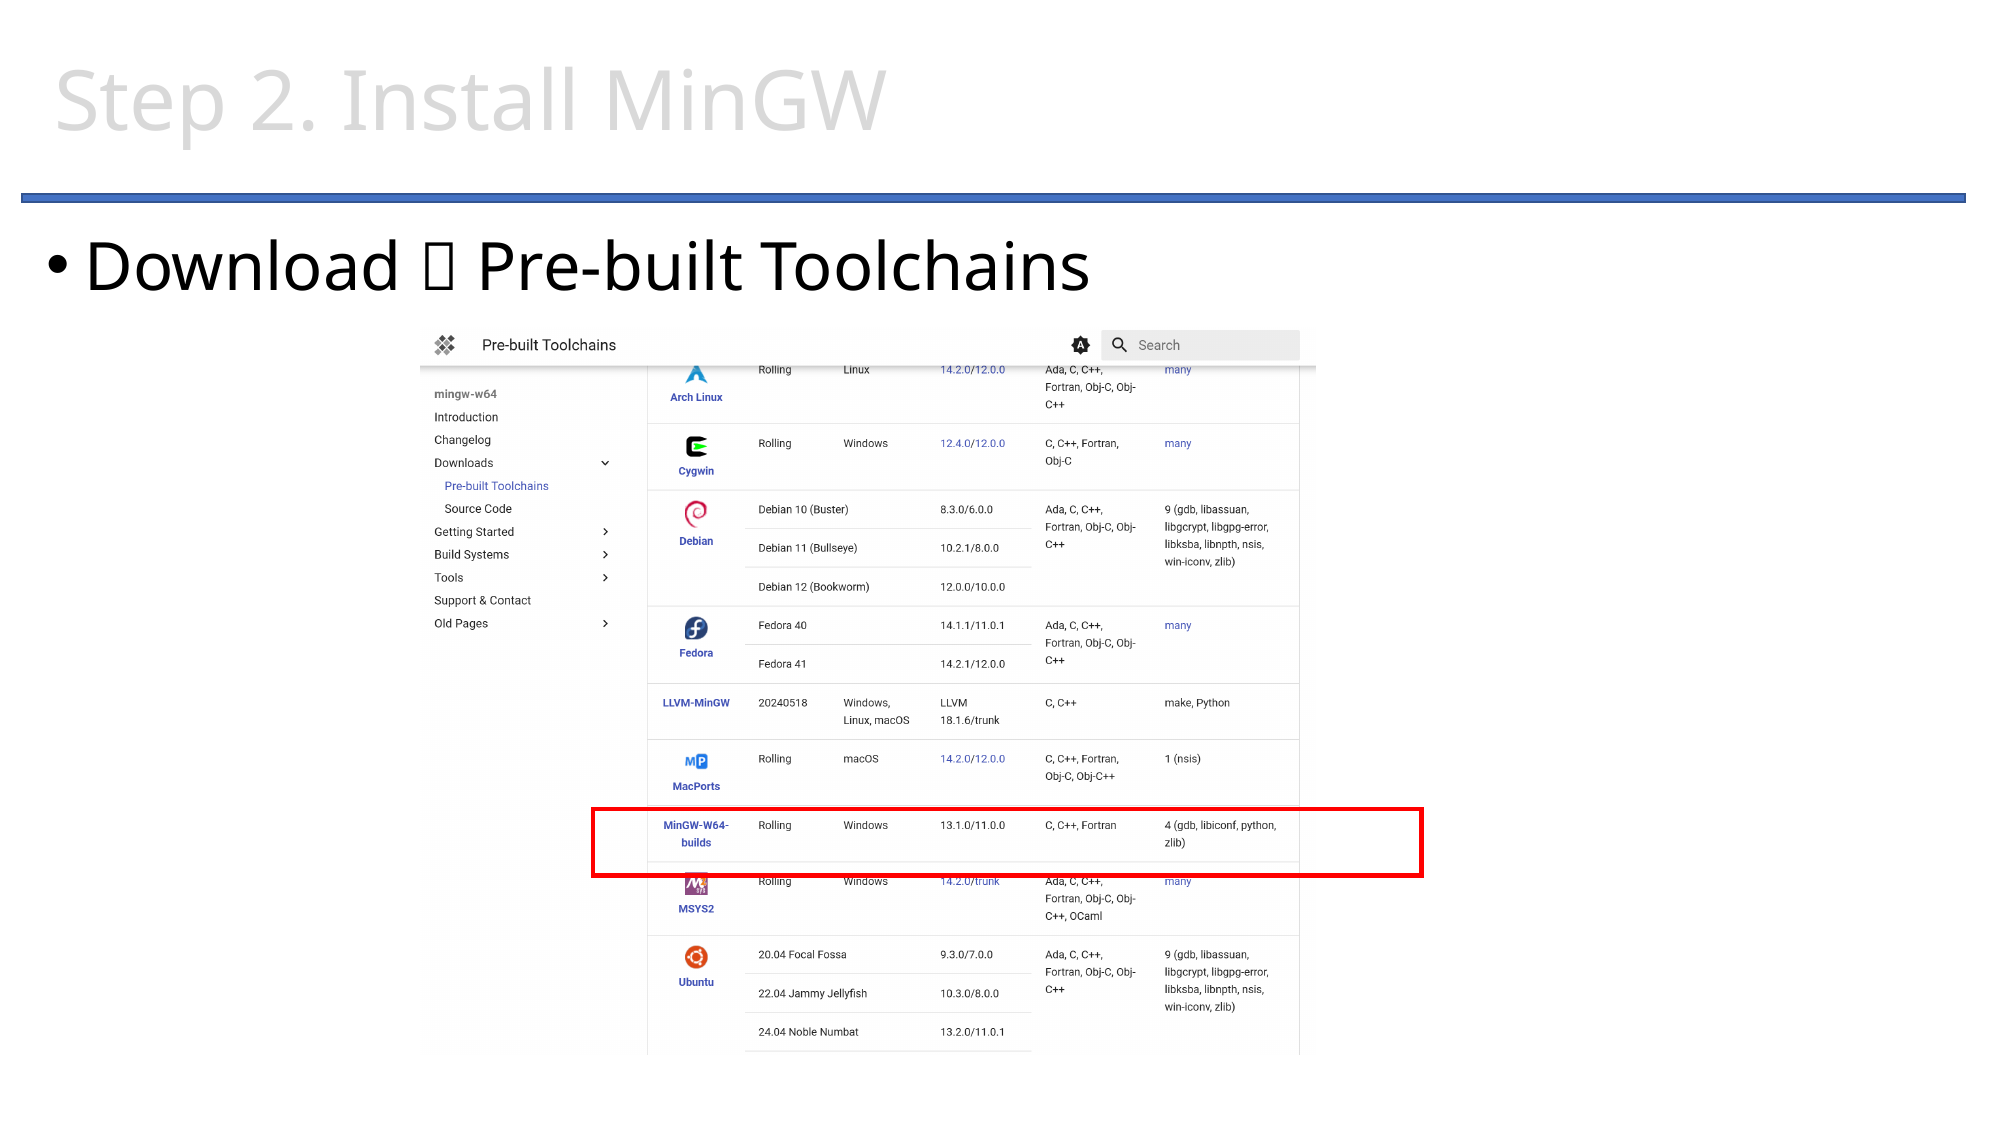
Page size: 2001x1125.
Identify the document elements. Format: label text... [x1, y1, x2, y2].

picture [419, 327, 1316, 1055]
text_box [21, 193, 1966, 203]
list Download  Pre-built Toolchains [31, 215, 1818, 332]
title Step 2. Install MinGW [39, 42, 1751, 165]
text_box [1316, 808, 1422, 876]
